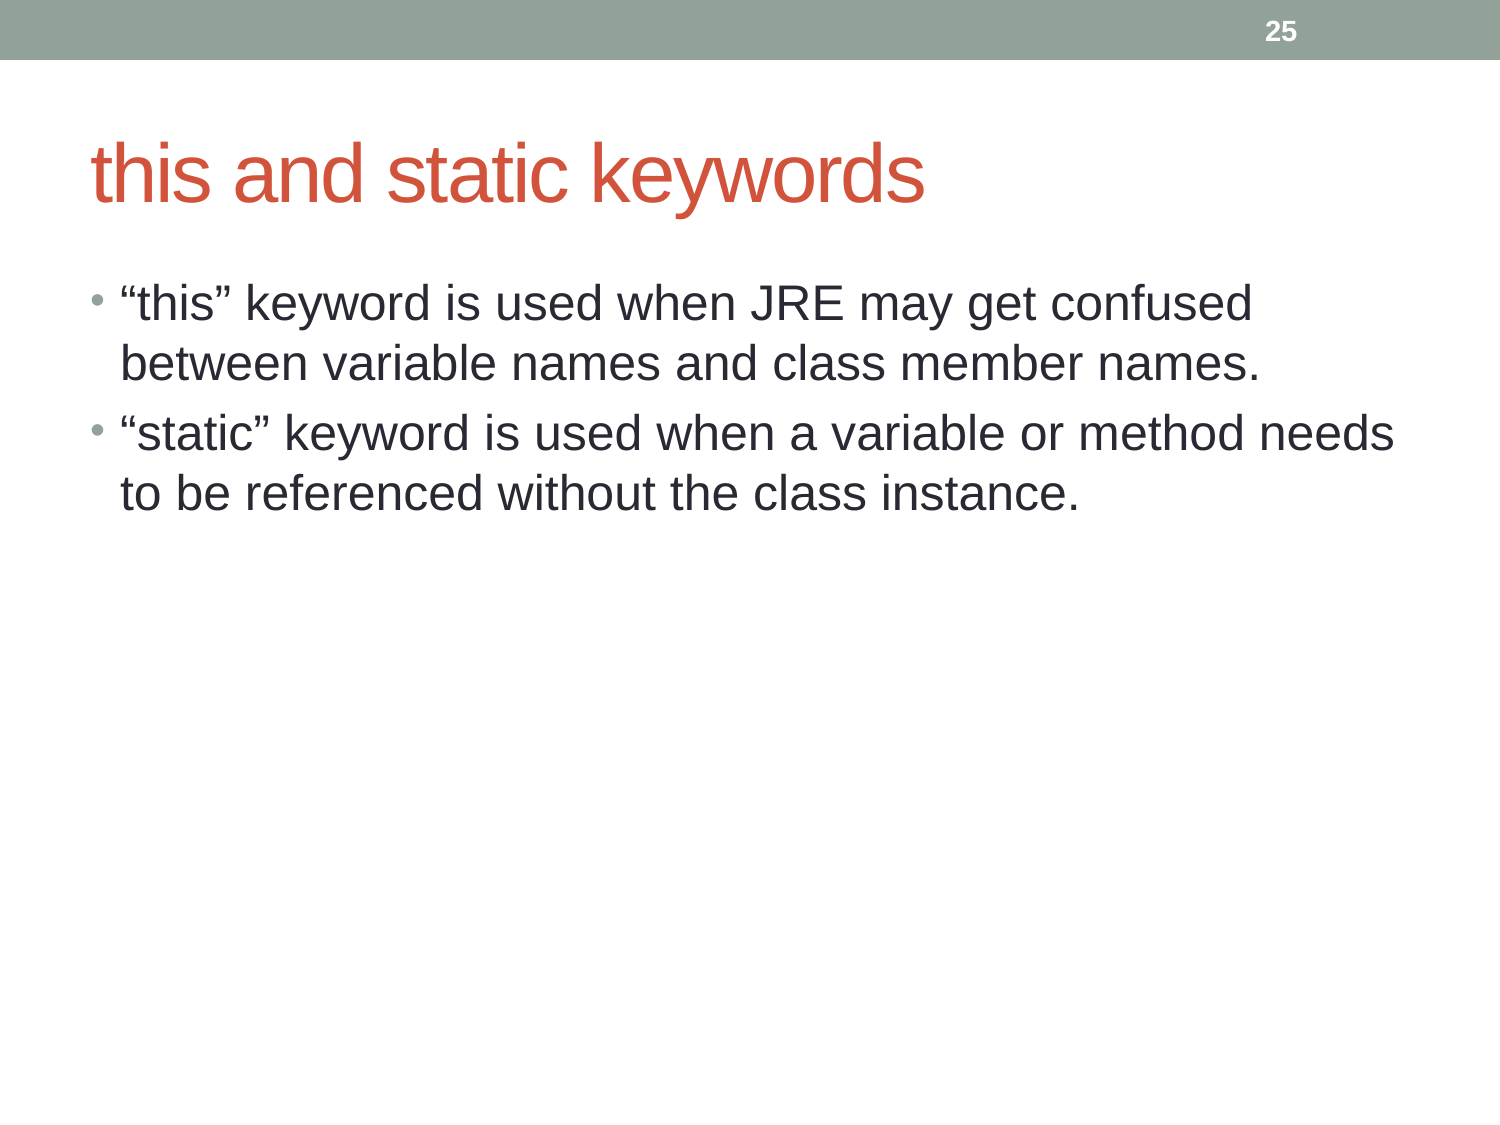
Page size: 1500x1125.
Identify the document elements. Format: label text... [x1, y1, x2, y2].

list “this” keyword is used when JRE may get confused between variable names and class member names. “static” keyword is used when a variable or method needs to be referenced without the class instance. [75, 262, 1425, 1063]
title this and static keywords [75, 87, 1425, 250]
slide_number 25 [1250, 3, 1425, 57]
